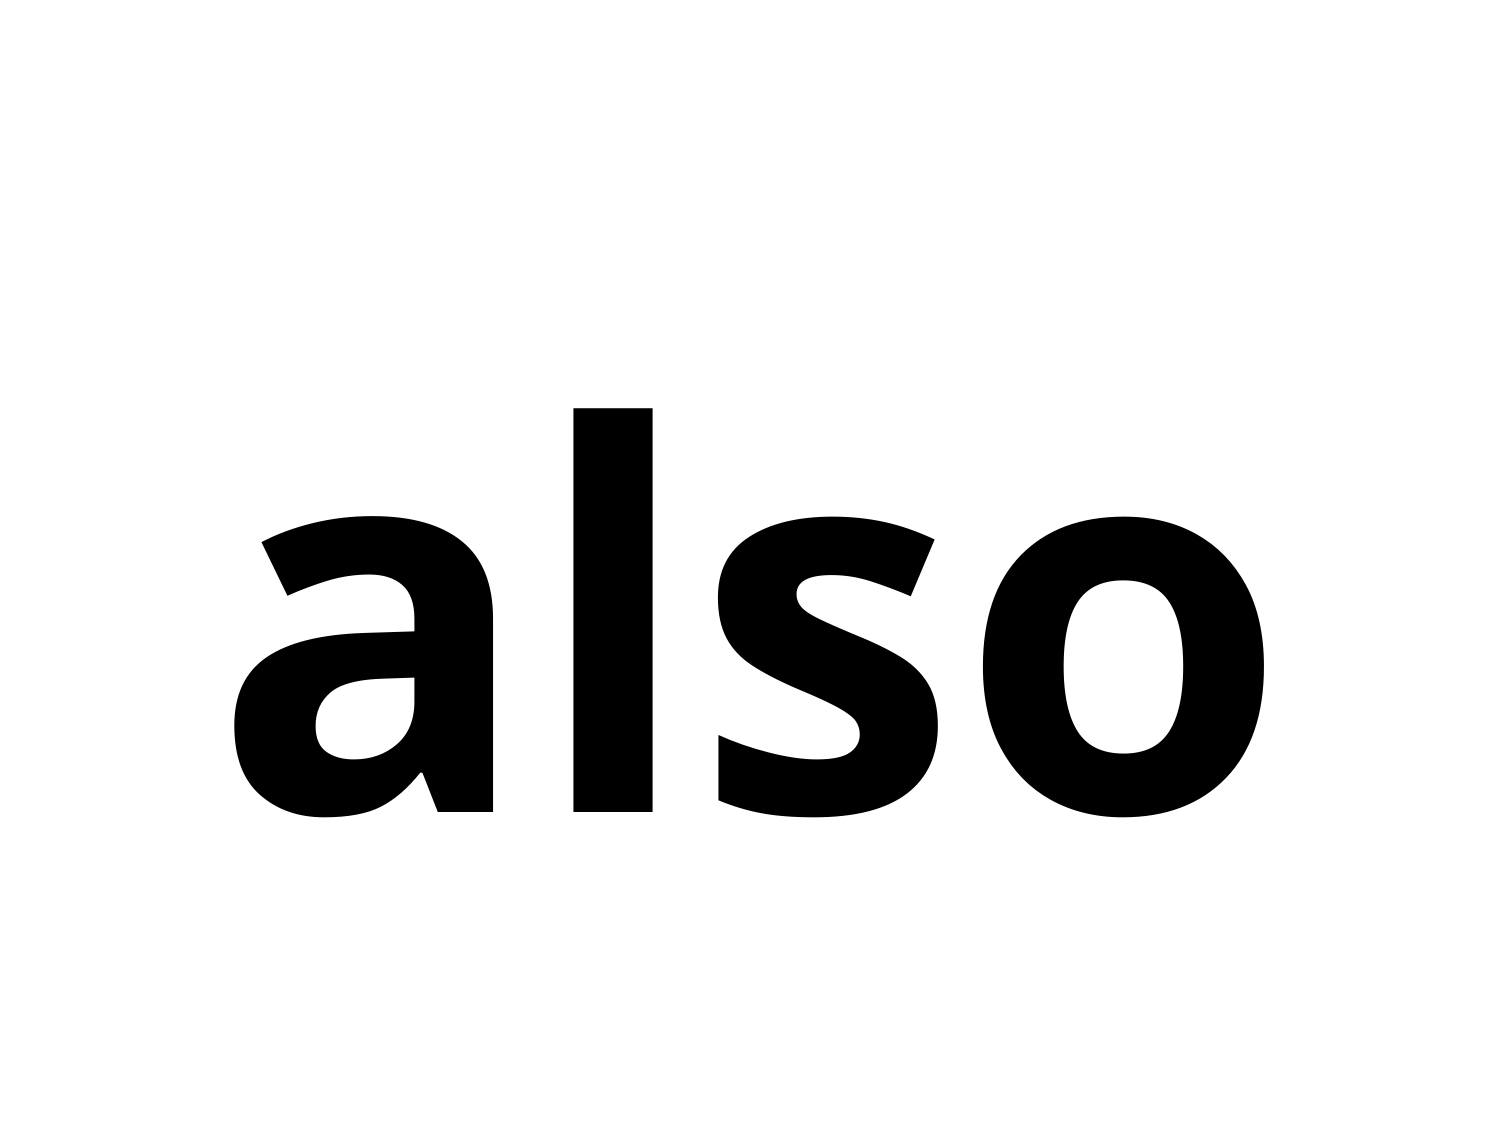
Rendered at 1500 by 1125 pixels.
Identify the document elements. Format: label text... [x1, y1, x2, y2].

text_box also [112, 224, 1388, 975]
